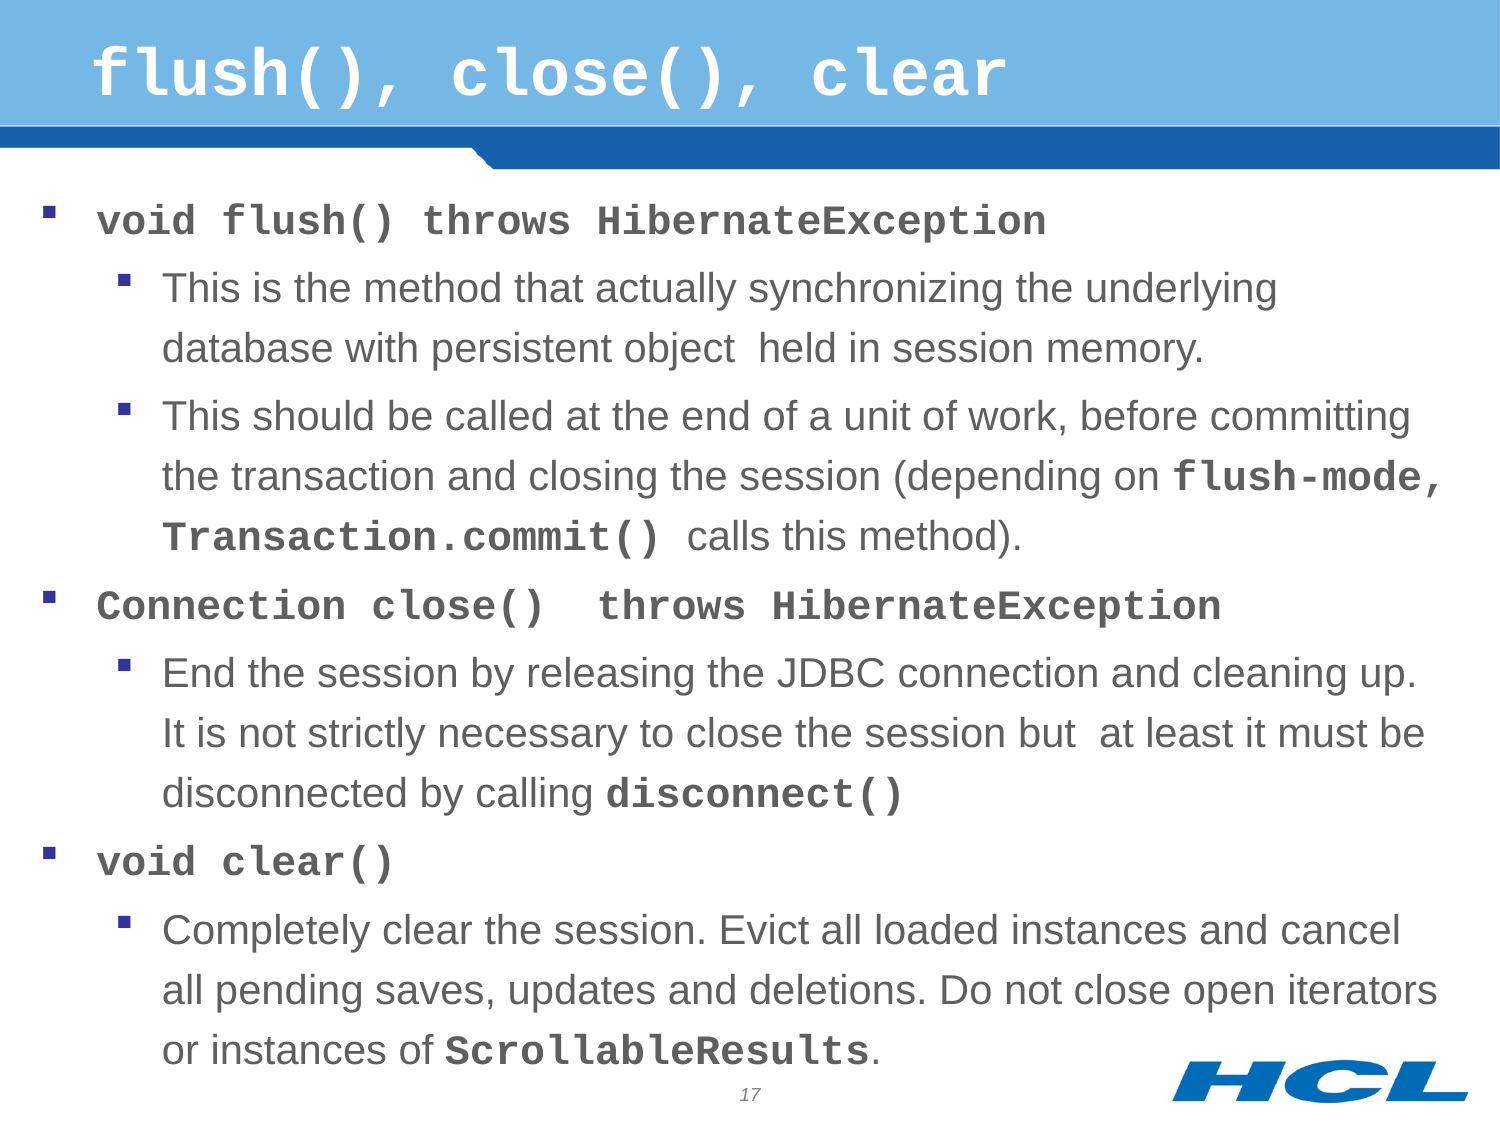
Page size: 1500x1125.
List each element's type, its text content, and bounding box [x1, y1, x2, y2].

list void flush() throws HibernateException This is the method that actually synchronizing the underlying database with persistent object held in session memory. This should be called at the end of a unit of work, before committing the transaction and closing the session (depending on flush-mode, Transaction.commit() calls this method). Connection close() throws HibernateException End the session by releasing the JDBC connection and cleaning up. It is not strictly necessary to close the session but at least it must be disconnected by calling disconnect() void clear() Completely clear the session. Evict all loaded instances and cancel all pending saves, updates and deletions. Do not close open iterators or instances of ScrollableResults. [24, 174, 1463, 1088]
picture [1140, 1050, 1500, 1109]
picture [0, 0, 1500, 188]
slide_number 17 [574, 1074, 926, 1115]
title flush(), close(), clear [74, 0, 1426, 138]
